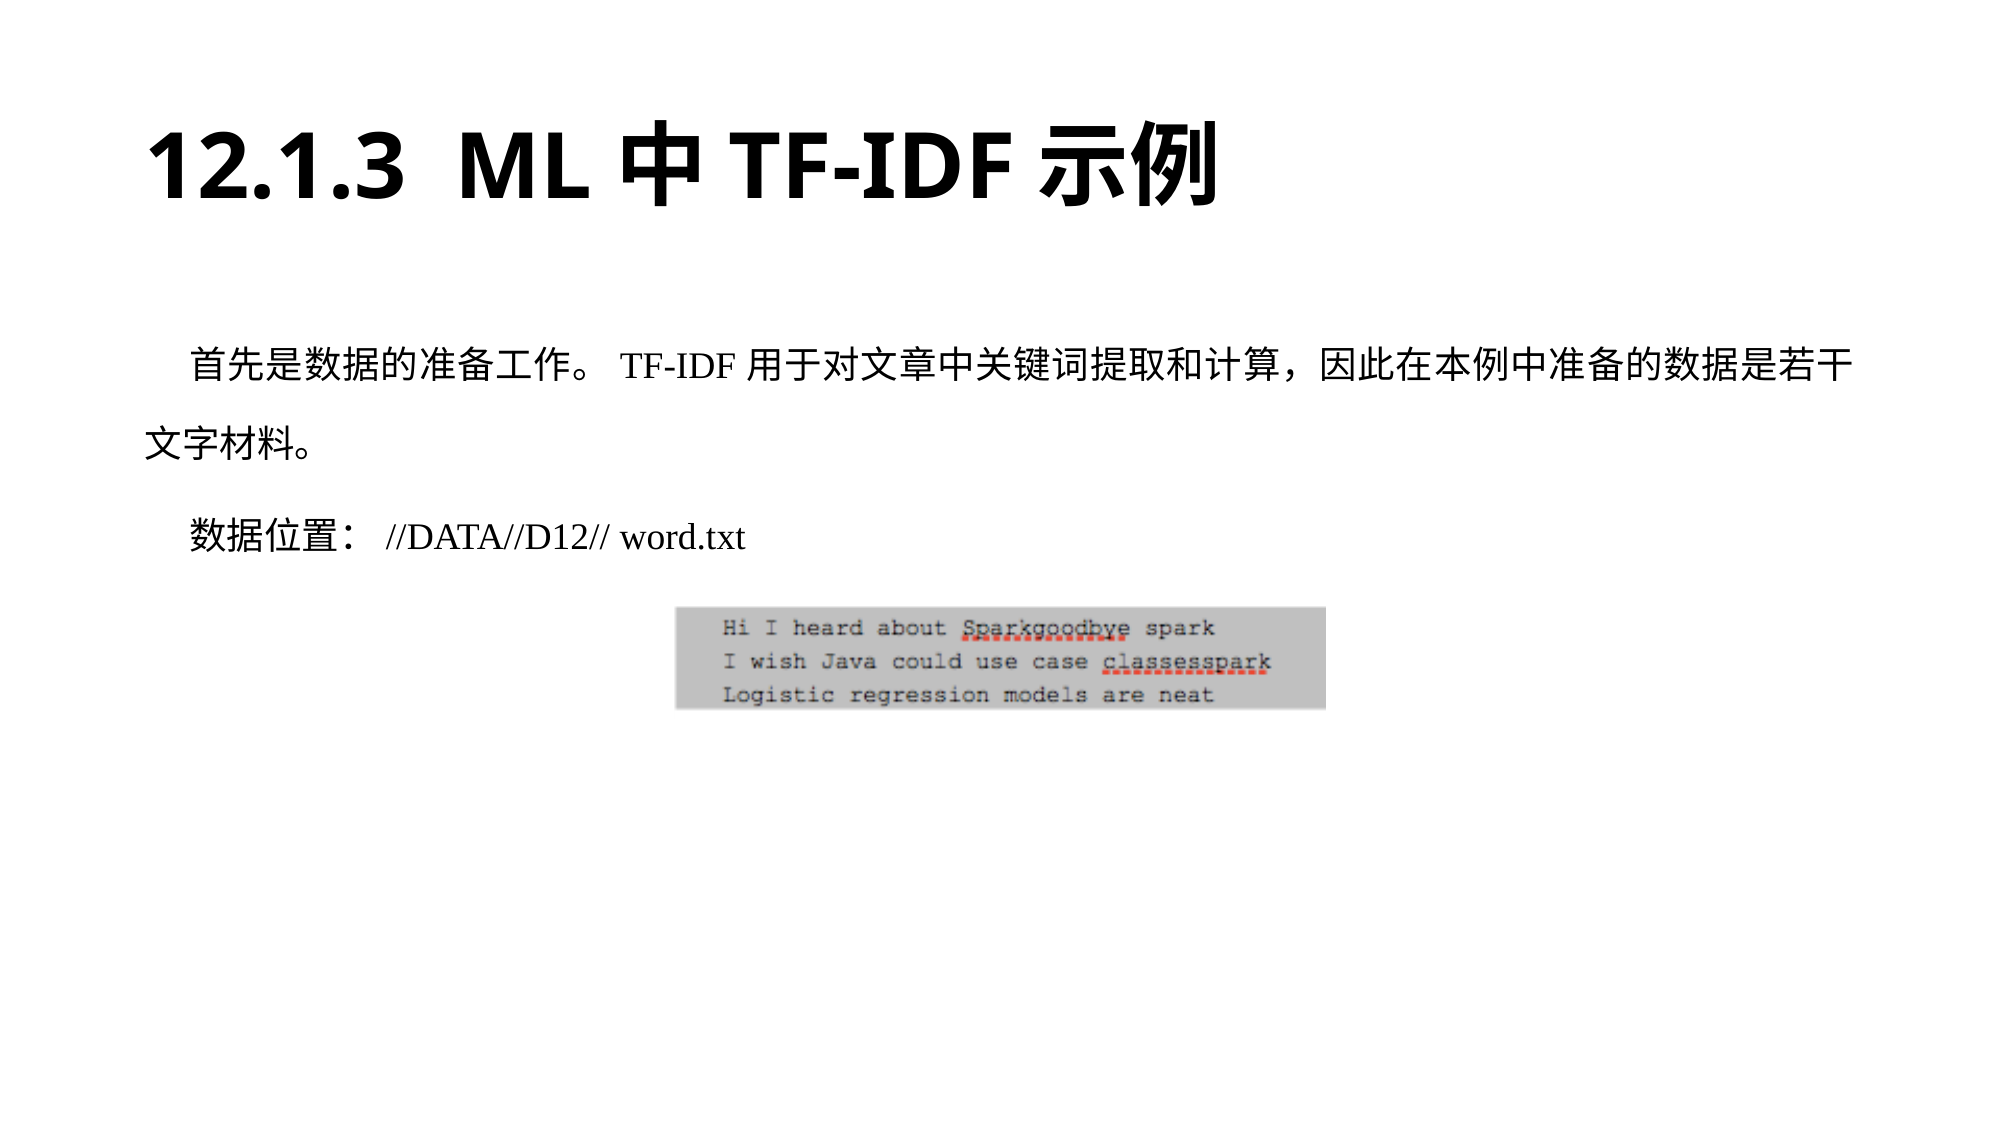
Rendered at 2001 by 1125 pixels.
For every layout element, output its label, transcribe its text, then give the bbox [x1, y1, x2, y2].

title 12.1.3 ML中TF-IDF示例 [136, 59, 1863, 278]
list 首先是数据的准备工作。TF-IDF用于对文章中关键词提取和计算，因此在本例中准备的数据是若干文字材料。 数据位置：//DATA//D12// word.txt [136, 298, 1863, 560]
picture [673, 605, 1327, 719]
